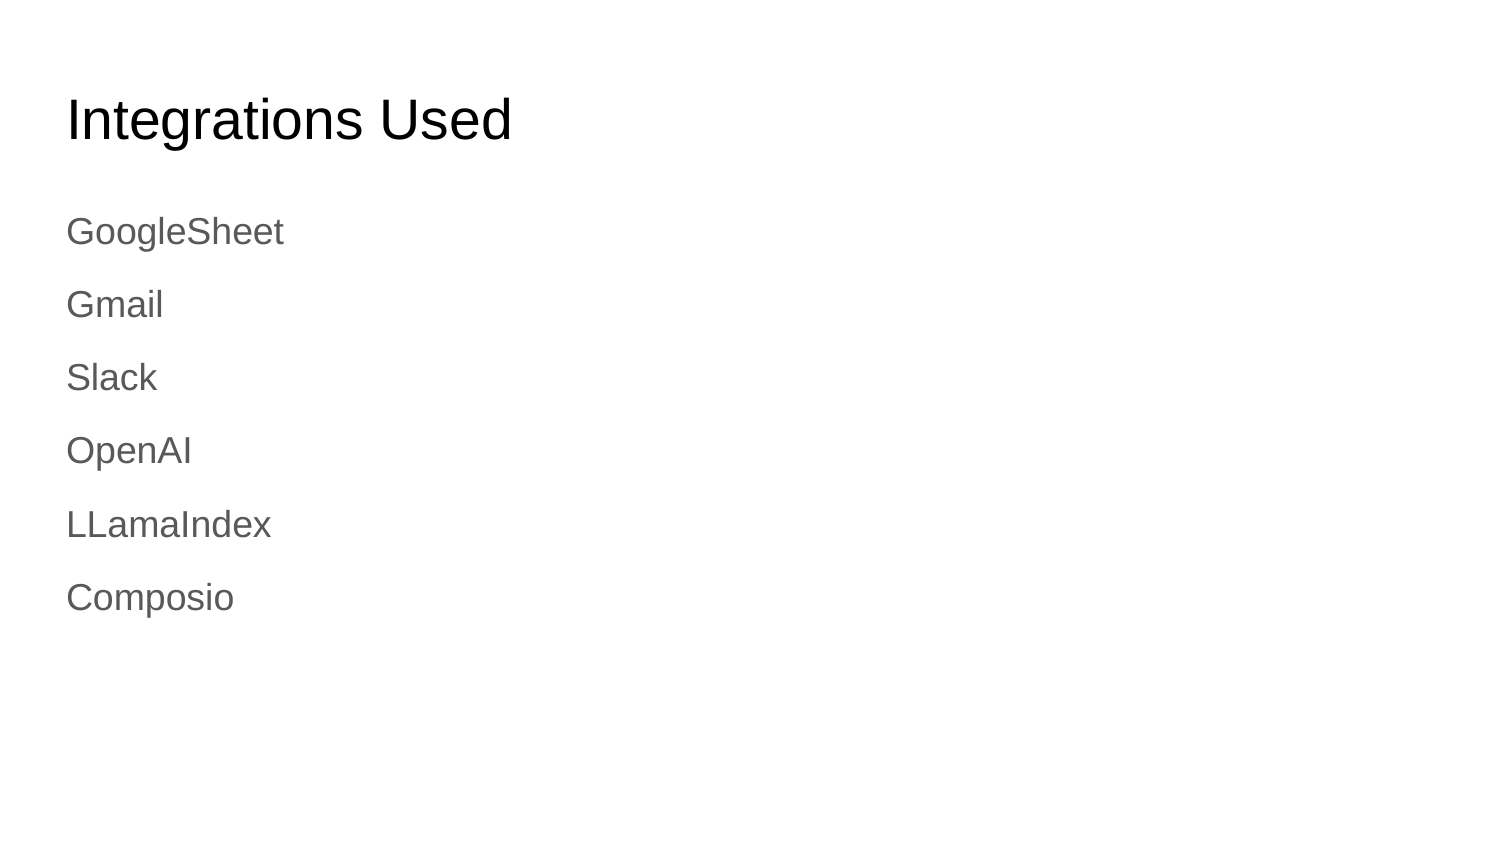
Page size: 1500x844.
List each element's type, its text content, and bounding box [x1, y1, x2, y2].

title Integrations Used [51, 72, 1449, 167]
list GoogleSheet Gmail Slack OpenAI LLamaIndex Composio [51, 189, 1449, 750]
